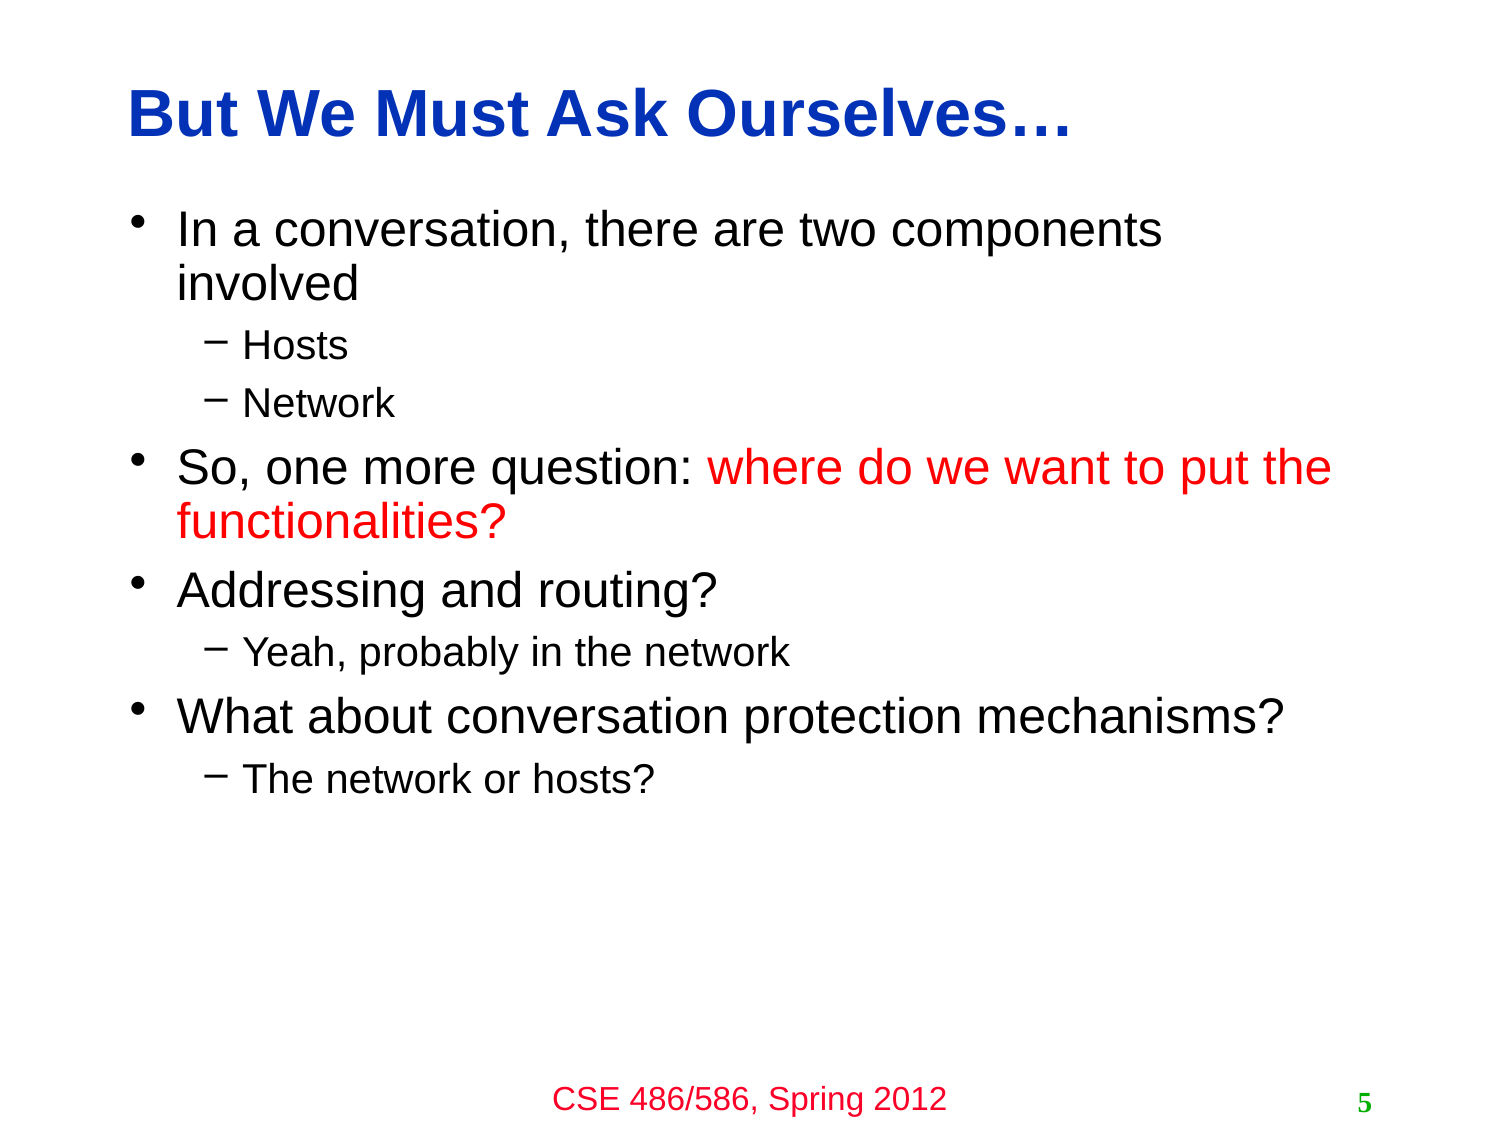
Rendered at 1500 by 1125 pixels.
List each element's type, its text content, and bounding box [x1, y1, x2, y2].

slide_number 5 [1074, 1076, 1388, 1125]
list In a conversation, there are two components involved Hosts Network So, one more question: where do we want to put the functionalities? Addressing and routing? Yeah, probably in the network What about conversation protection mechanisms? The network or hosts? [114, 195, 1376, 1005]
title But We Must Ask Ourselves… [112, 53, 1310, 176]
